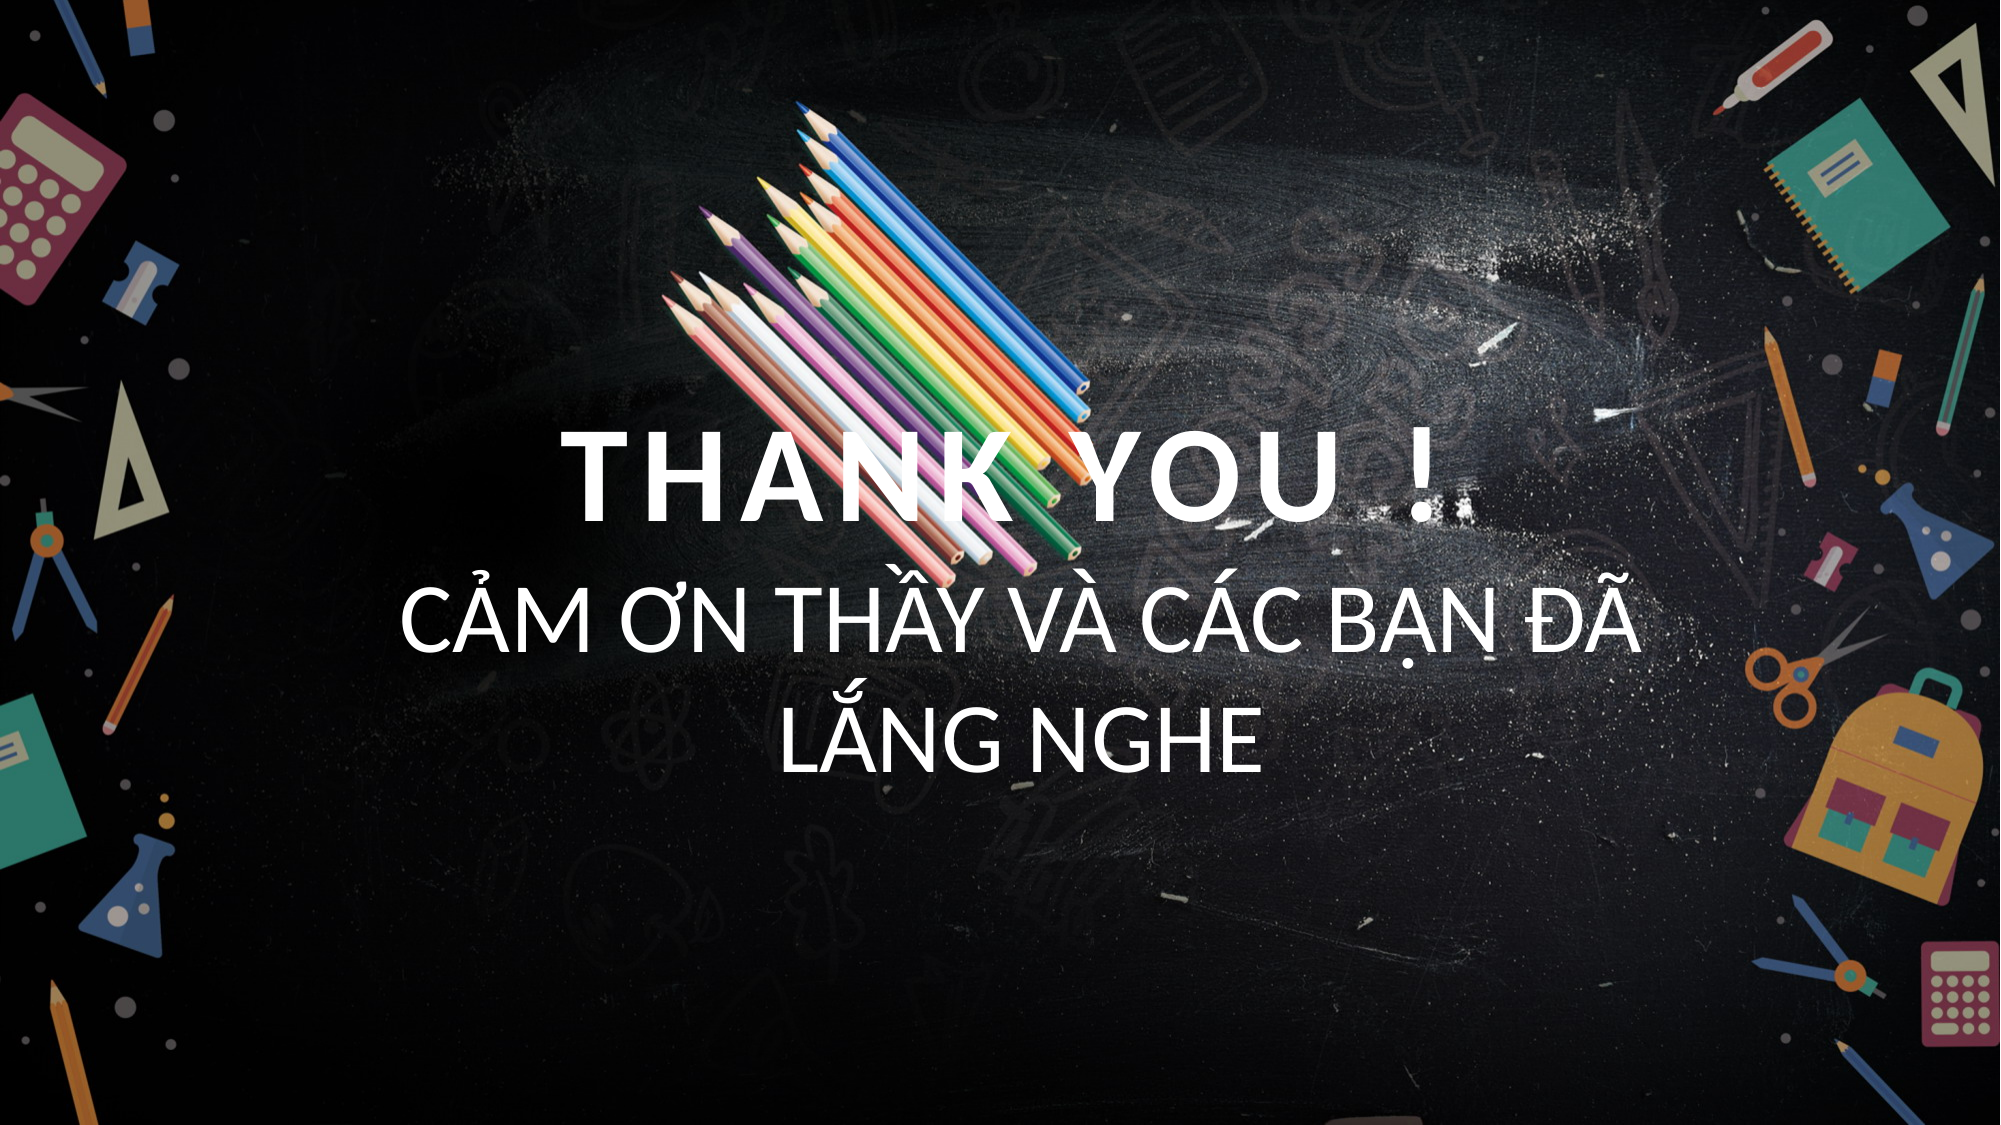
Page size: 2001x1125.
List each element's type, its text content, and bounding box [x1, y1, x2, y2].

picture [0, 0, 2000, 1125]
text_box CẢM ƠN THẦY VÀ CÁC BẠN ĐÃ LẮNG NGHE [297, 545, 1746, 800]
text_box THANK YOU ! [546, 377, 1461, 545]
